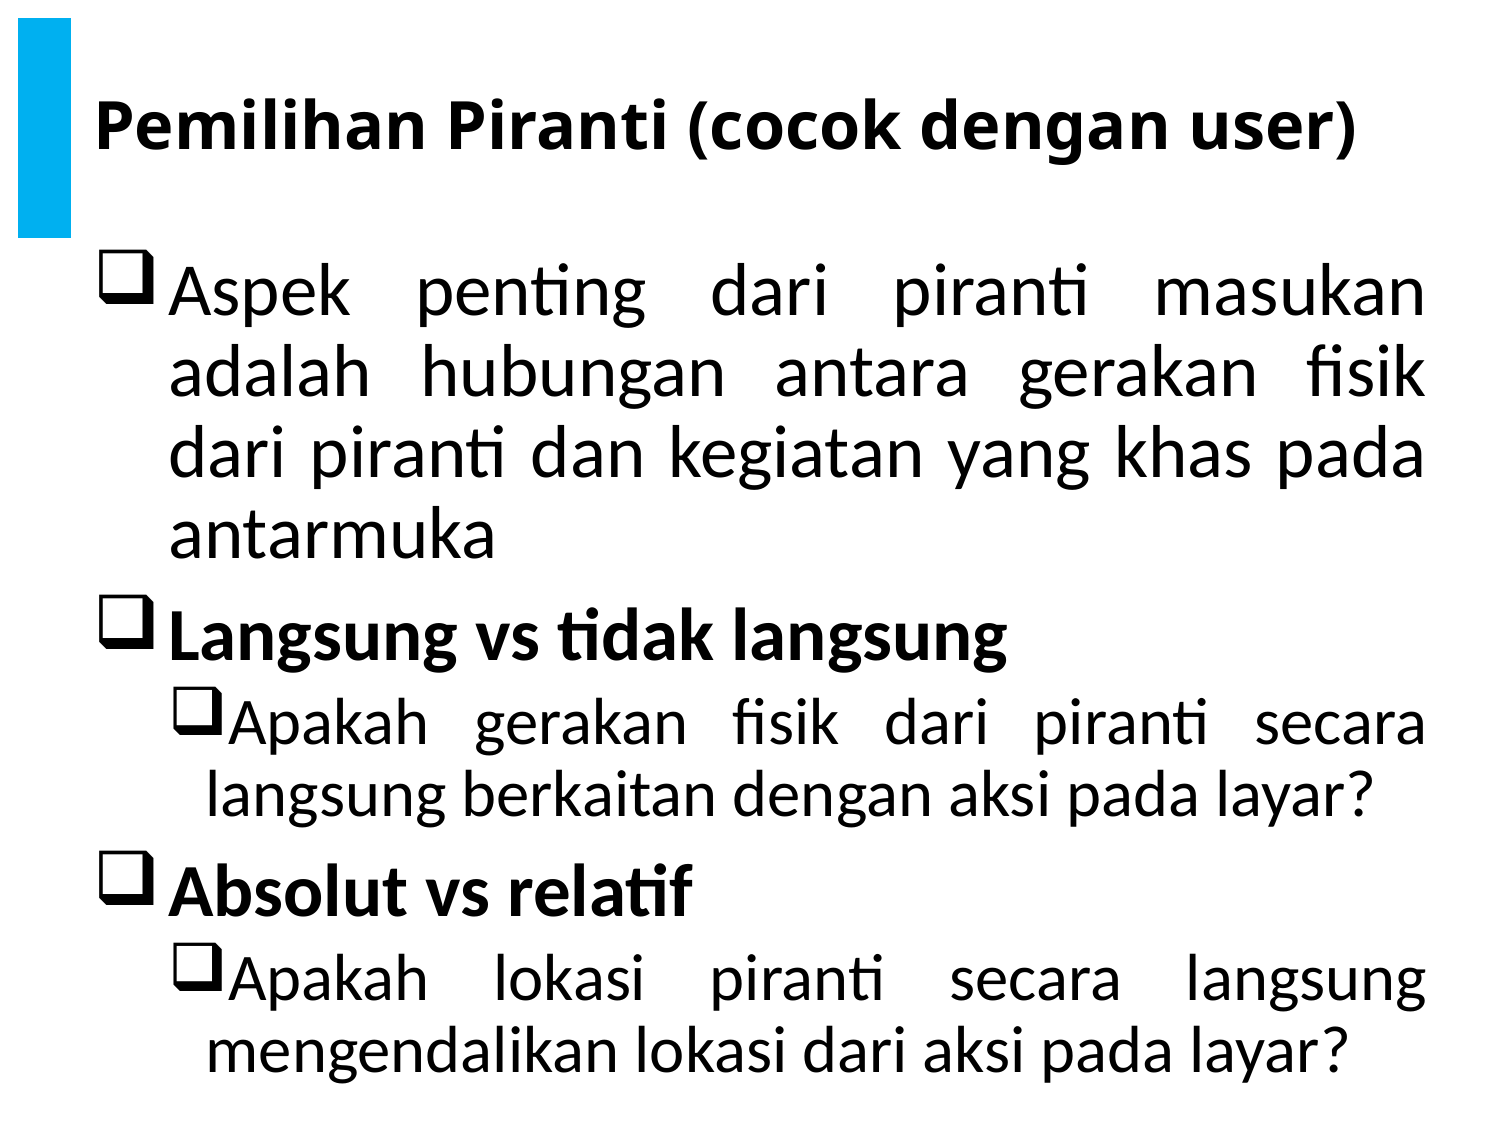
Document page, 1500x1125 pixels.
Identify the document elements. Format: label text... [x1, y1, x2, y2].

title Pemilihan Piranti (cocok dengan user) [78, 19, 1443, 237]
list Aspek penting dari piranti masukan adalah hubungan antara gerakan fisik dari piranti dan kegiatan yang khas pada antarmuka Langsung vs tidak langsung Apakah gerakan fisik dari piranti secara langsung berkaitan dengan aksi pada layar? Absolut vs relatif Apakah lokasi piranti secara langsung mengendalikan lokasi dari aksi pada layar? [78, 243, 1443, 1041]
